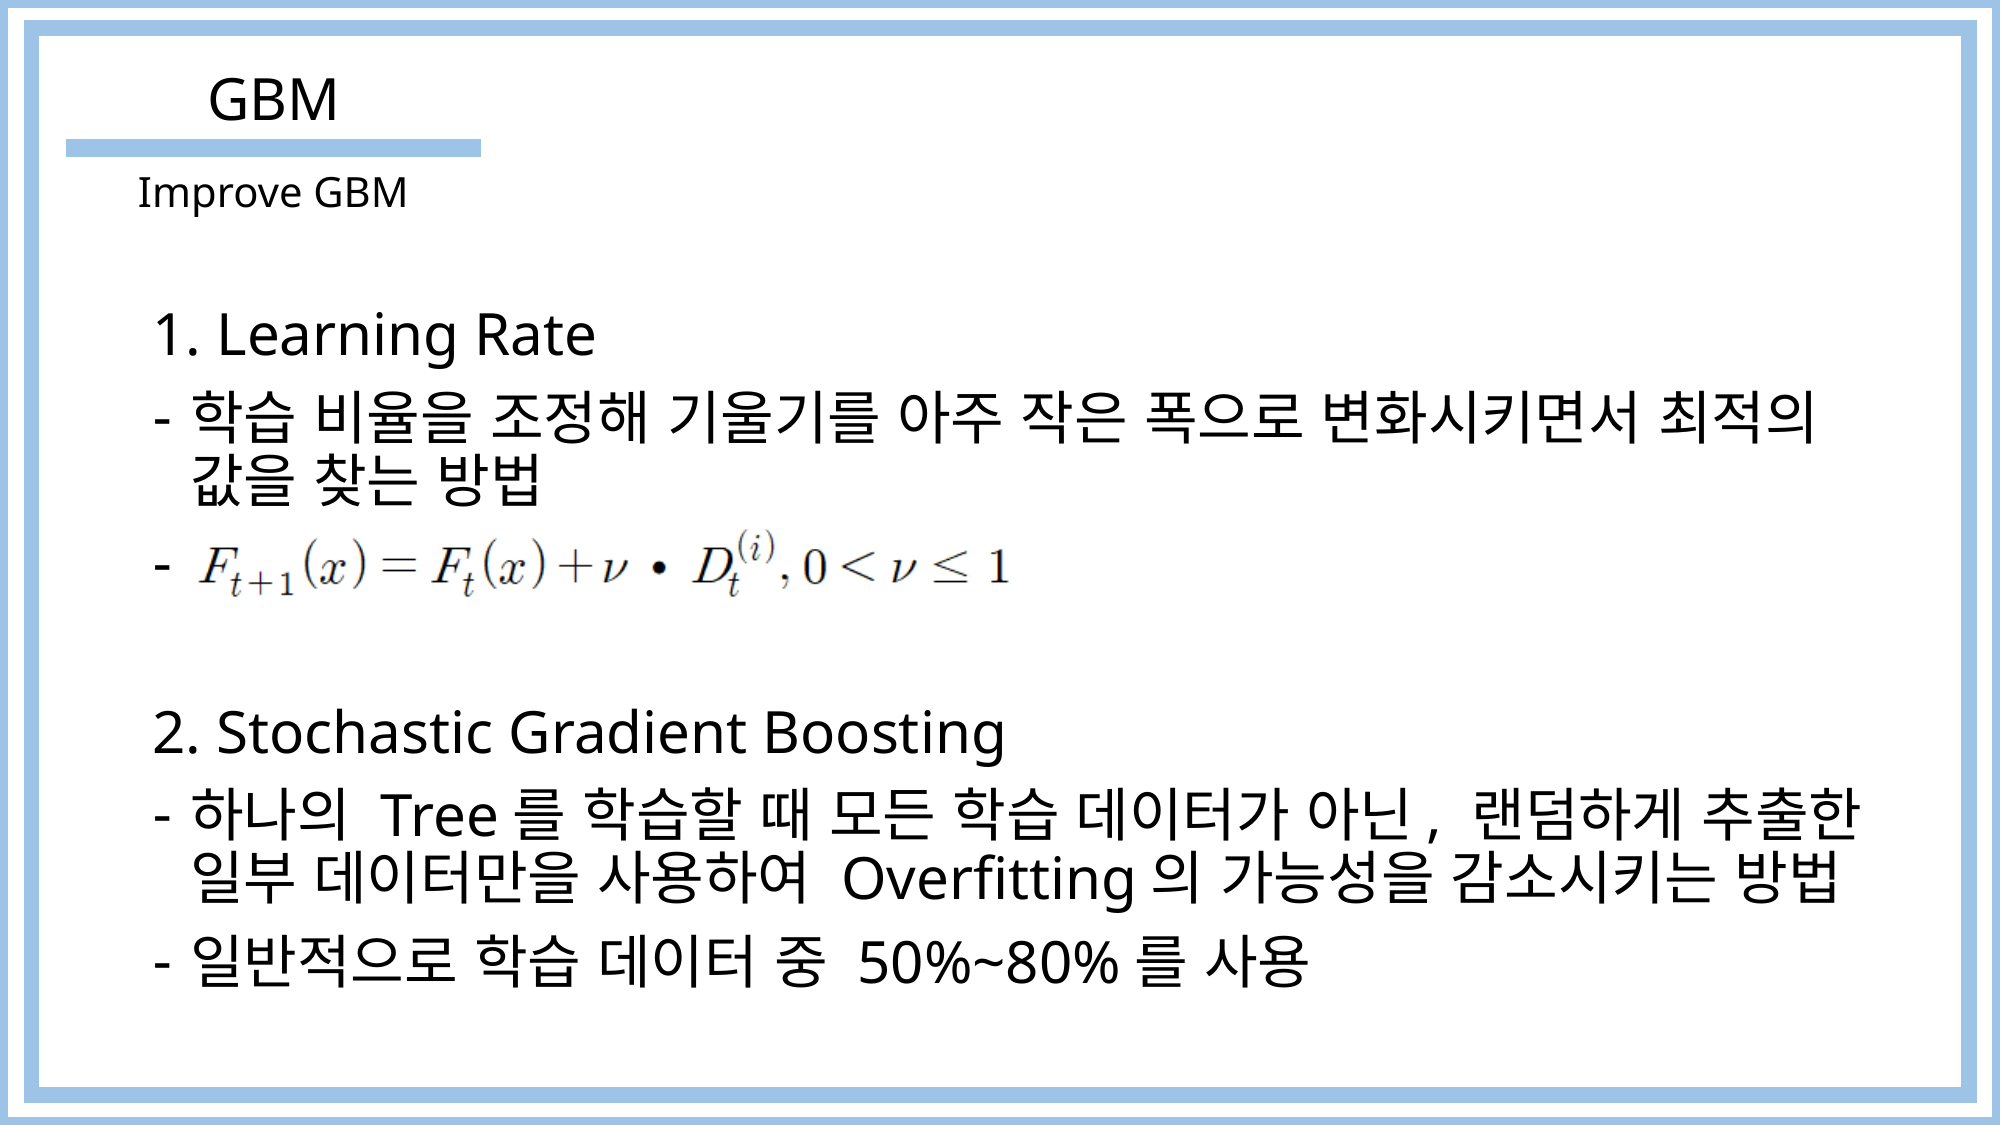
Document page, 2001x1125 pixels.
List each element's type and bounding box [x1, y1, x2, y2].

text_box [0, 0, 2000, 1125]
picture [196, 529, 1012, 600]
